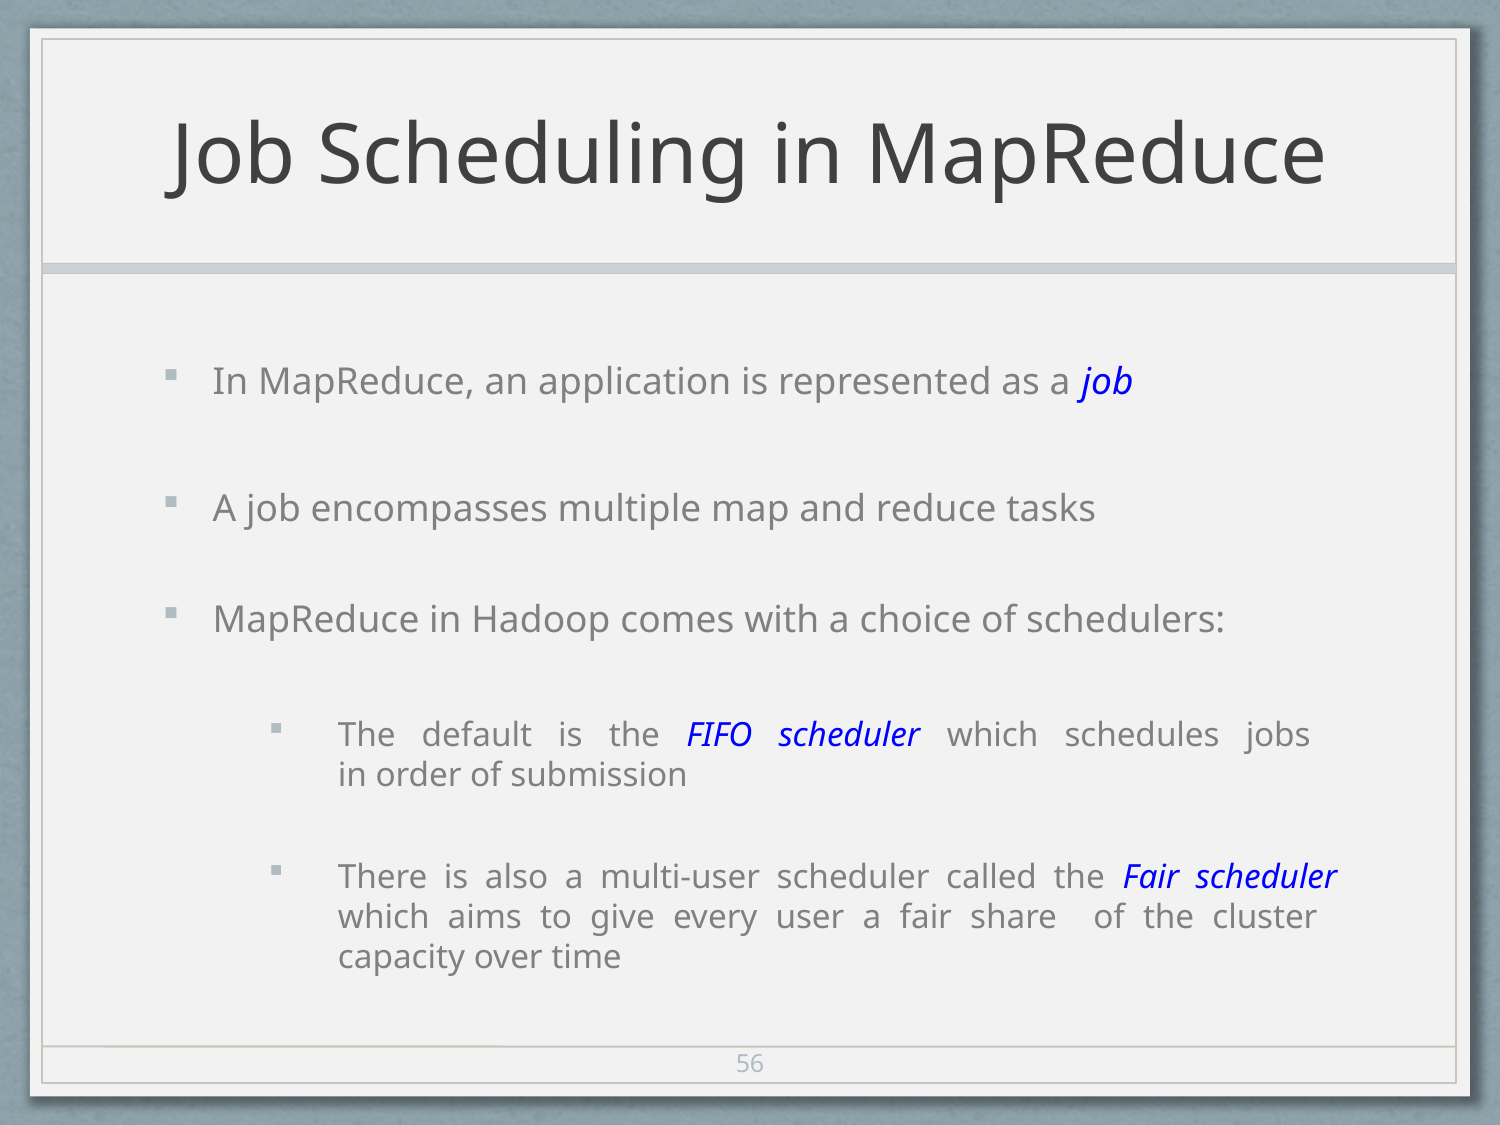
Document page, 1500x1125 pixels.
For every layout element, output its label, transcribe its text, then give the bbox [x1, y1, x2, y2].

list In MapReduce, an application is represented as a job A job encompasses multiple map and reduce tasks MapReduce in Hadoop comes with a choice of schedulers: The default is the FIFO scheduler which schedules jobs in order of submission There is also a multi-user scheduler called the Fair scheduler which aims to give every user a fair share of the cluster capacity over time [147, 350, 1353, 995]
slide_number 56 [687, 1042, 813, 1088]
title Job Scheduling in MapReduce [147, 40, 1353, 260]
